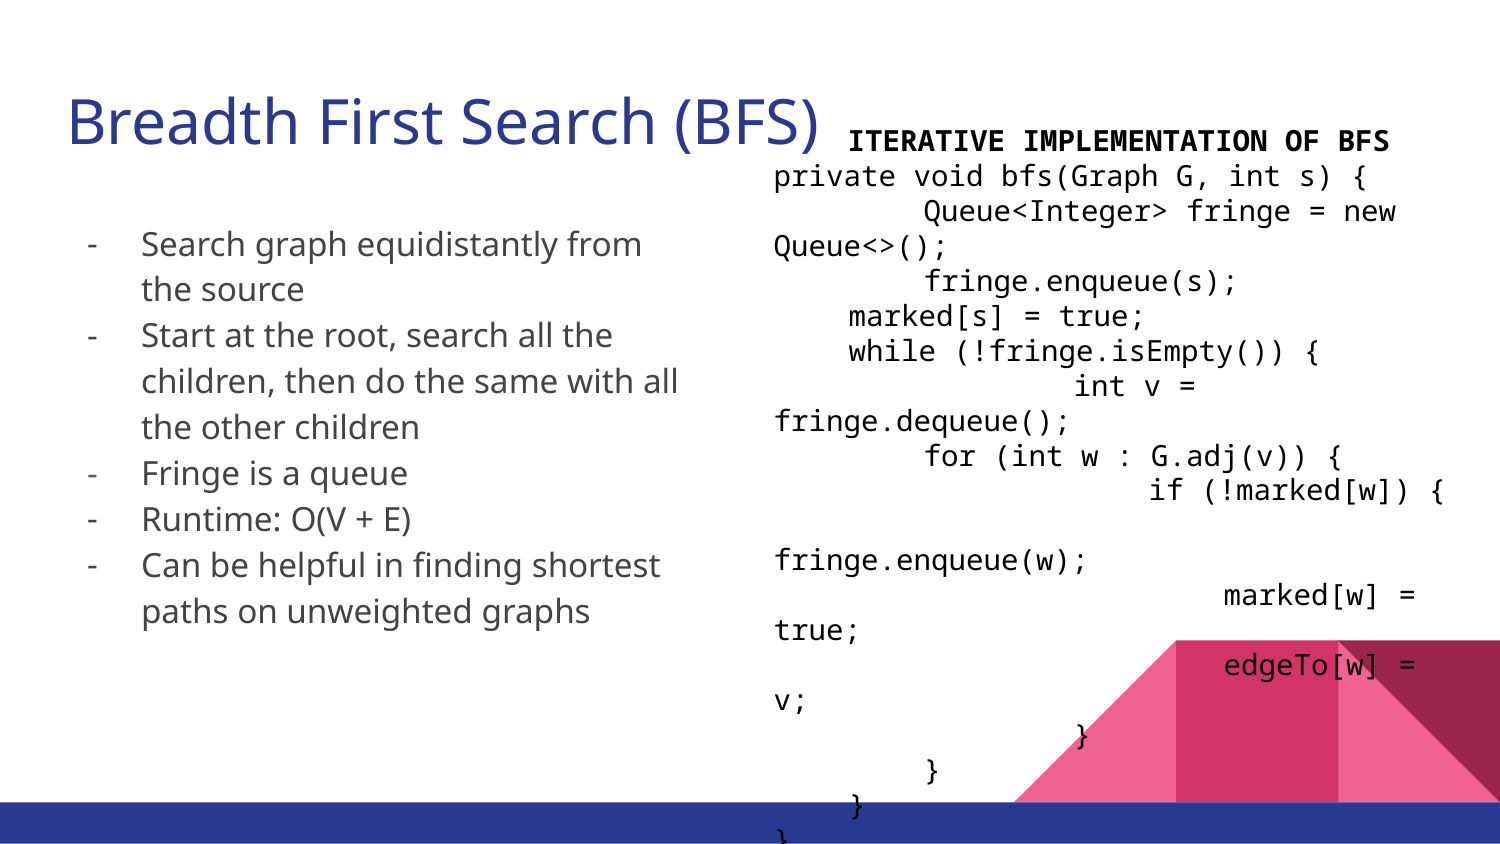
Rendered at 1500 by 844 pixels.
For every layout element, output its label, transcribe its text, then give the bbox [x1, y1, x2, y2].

text_box ITERATIVE IMPLEMENTATION OF BFS private void bfs(Graph G, int s) { Queue<Integer> fringe = new Queue<>(); fringe.enqueue(s); marked[s] = true; while (!fringe.isEmpty()) { int v = fringe.dequeue(); for (int w : G.adj(v)) { if (!marked[w]) { fringe.enqueue(w); marked[w] = true; edgeTo[w] = v; } } } } [758, 228, 1479, 750]
list Search graph equidistantly from the source Start at the root, search all the children, then do the same with all the other children Fringe is a queue Runtime: O(V + E) Can be helpful in finding shortest paths on unweighted graphs [51, 201, 717, 750]
title Breadth First Search (BFS) [51, 67, 1449, 167]
